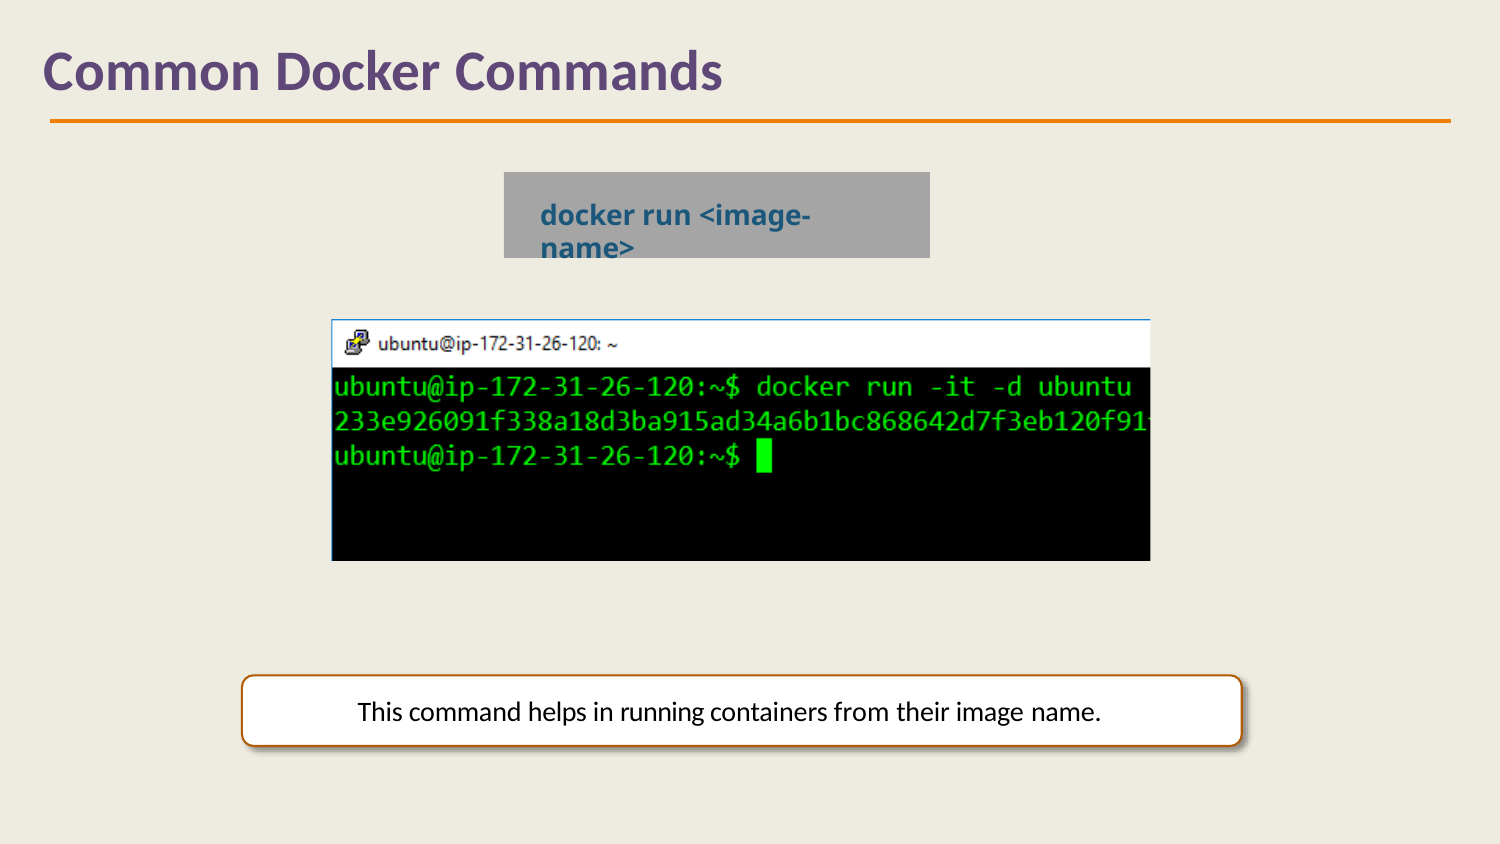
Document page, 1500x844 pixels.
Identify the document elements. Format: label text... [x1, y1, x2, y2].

text_box docker run <image-name> [537, 194, 896, 265]
title Common Docker Commands [41, 30, 732, 174]
text_box [238, 671, 1255, 758]
text_box [241, 675, 1242, 746]
text_box [503, 172, 930, 258]
text_box This command helps in running containers from their image name. [355, 691, 1119, 727]
text_box [331, 319, 1151, 561]
